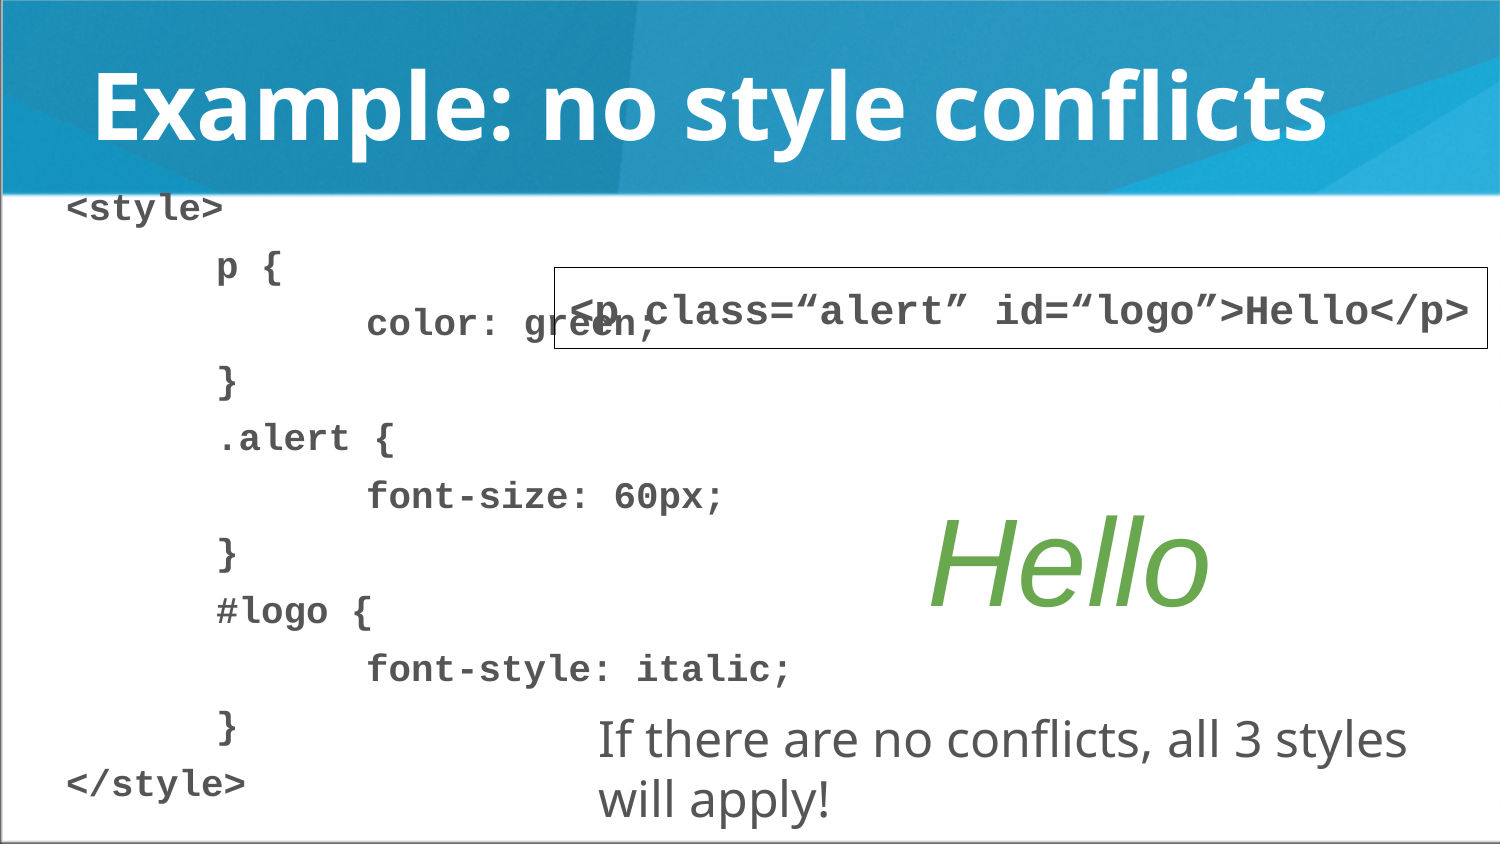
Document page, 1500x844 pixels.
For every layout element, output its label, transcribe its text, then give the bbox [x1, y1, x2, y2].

title Example: no style conflicts [75, 33, 1425, 175]
picture [0, 0, 1500, 844]
text_box Hello [912, 466, 1275, 615]
text_box <p class=“alert” id=“logo”>Hello</p> [554, 267, 1488, 349]
list <style> p { color: green; } .alert { font-size: 60px; } #logo { font-style: italic; } </style> [51, 168, 1408, 833]
text_box If there are no conflicts, all 3 styles will apply! [583, 692, 1500, 818]
